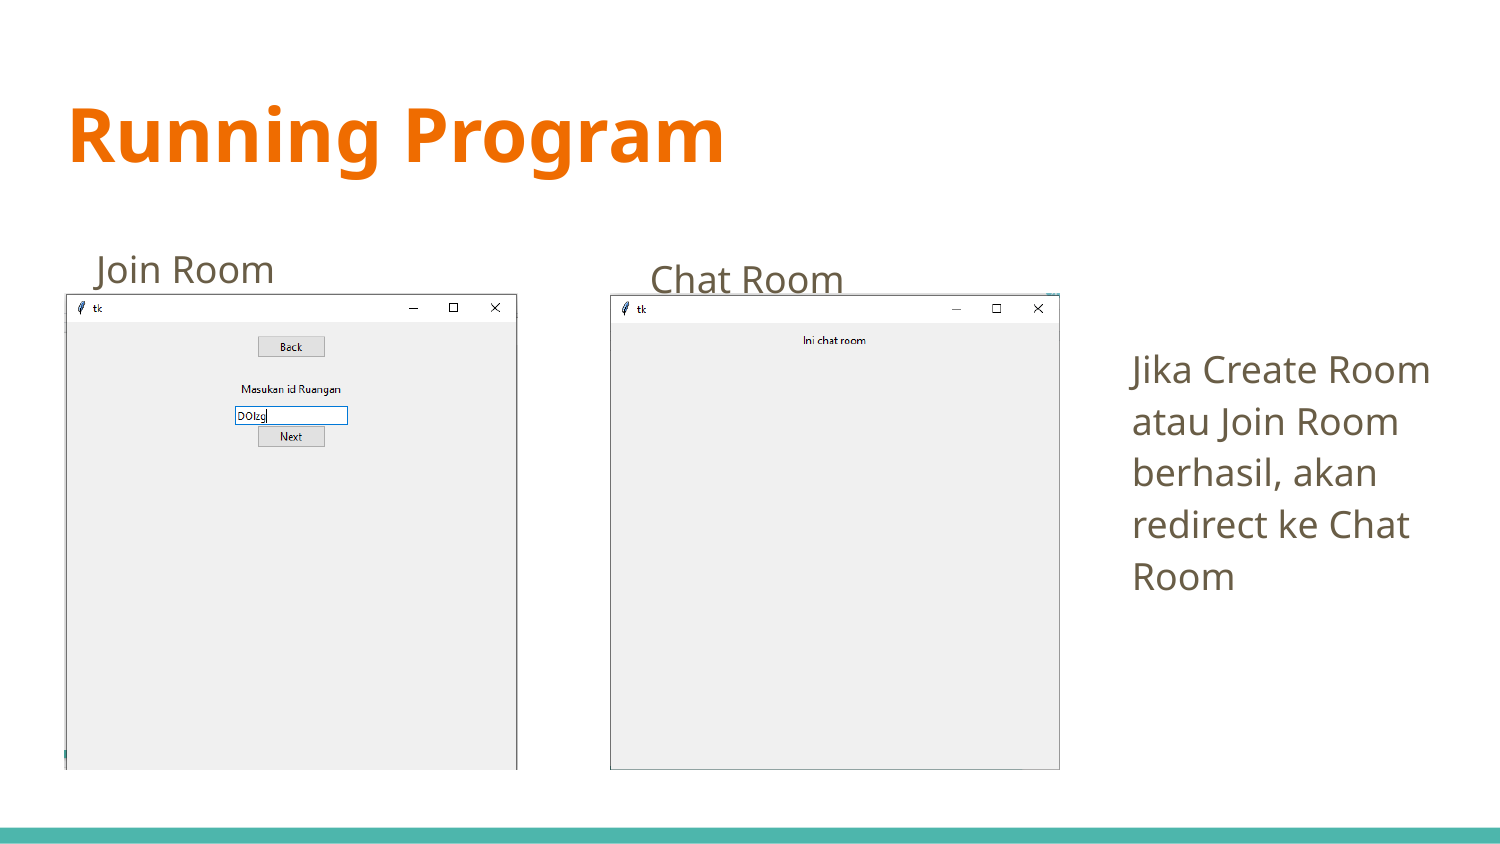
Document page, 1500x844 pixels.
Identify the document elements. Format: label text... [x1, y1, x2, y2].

picture [609, 292, 1060, 771]
list Chat Room [559, 233, 941, 303]
title Running Program [51, 72, 1449, 189]
list Jika Create Room atau Join Room berhasil, akan redirect ke Chat Room [1064, 324, 1455, 393]
picture [63, 292, 518, 771]
list Join Room [6, 224, 387, 294]
